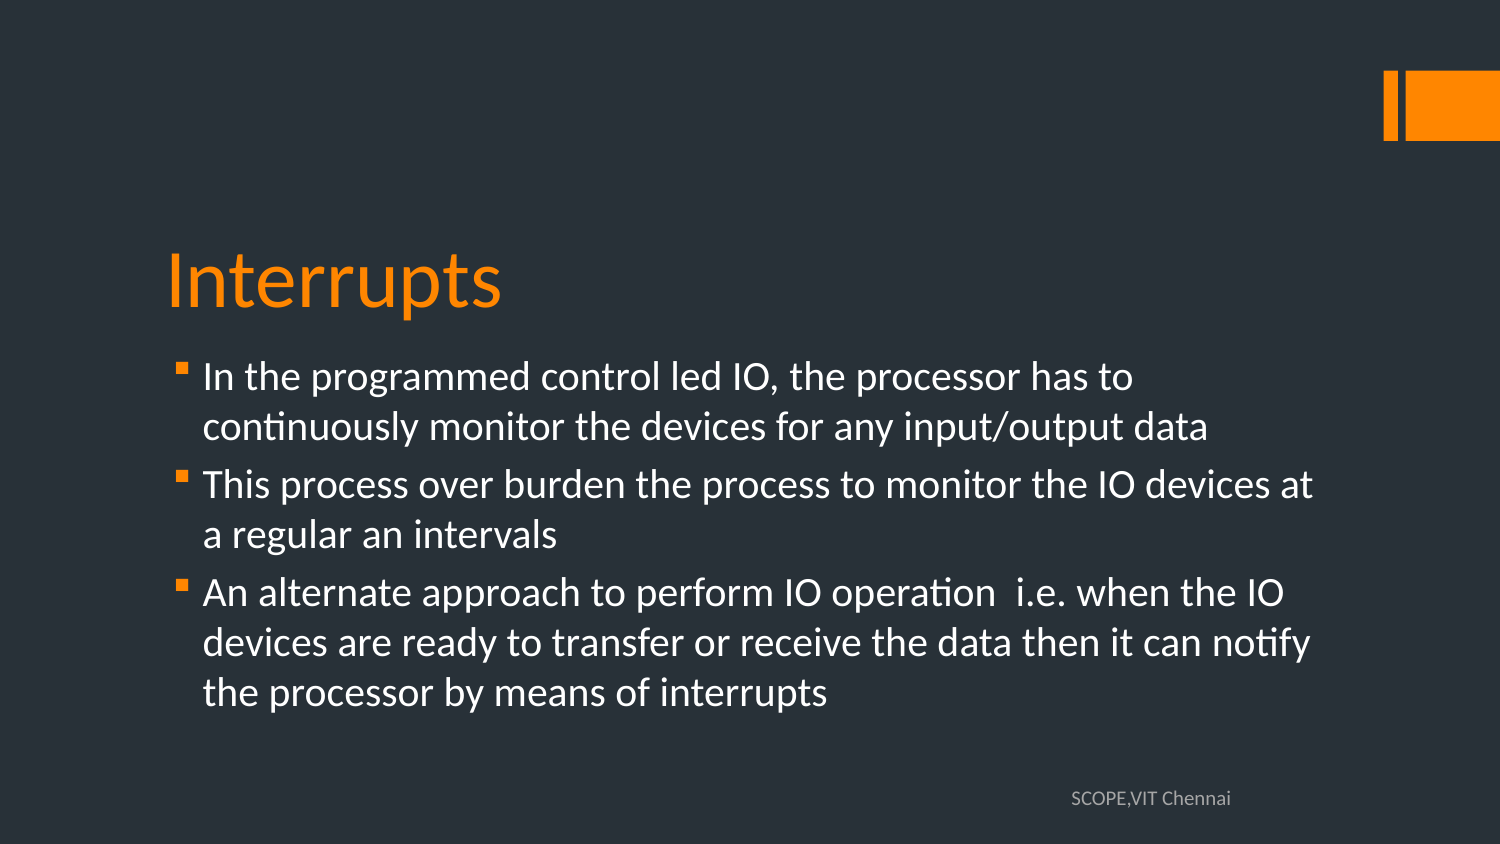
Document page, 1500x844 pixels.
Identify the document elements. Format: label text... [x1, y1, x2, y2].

footer SCOPE,VIT Chennai [1056, 784, 1425, 822]
title Interrupts [150, 190, 1350, 332]
list In the programmed control led IO, the processor has to continuously monitor the devices for any input/output data This process over burden the process to monitor the IO devices at a regular an intervals An alternate approach to perform IO operation i.e. when the IO devices are ready to transfer or receive the data then it can notify the processor by means of interrupts [150, 340, 1350, 777]
